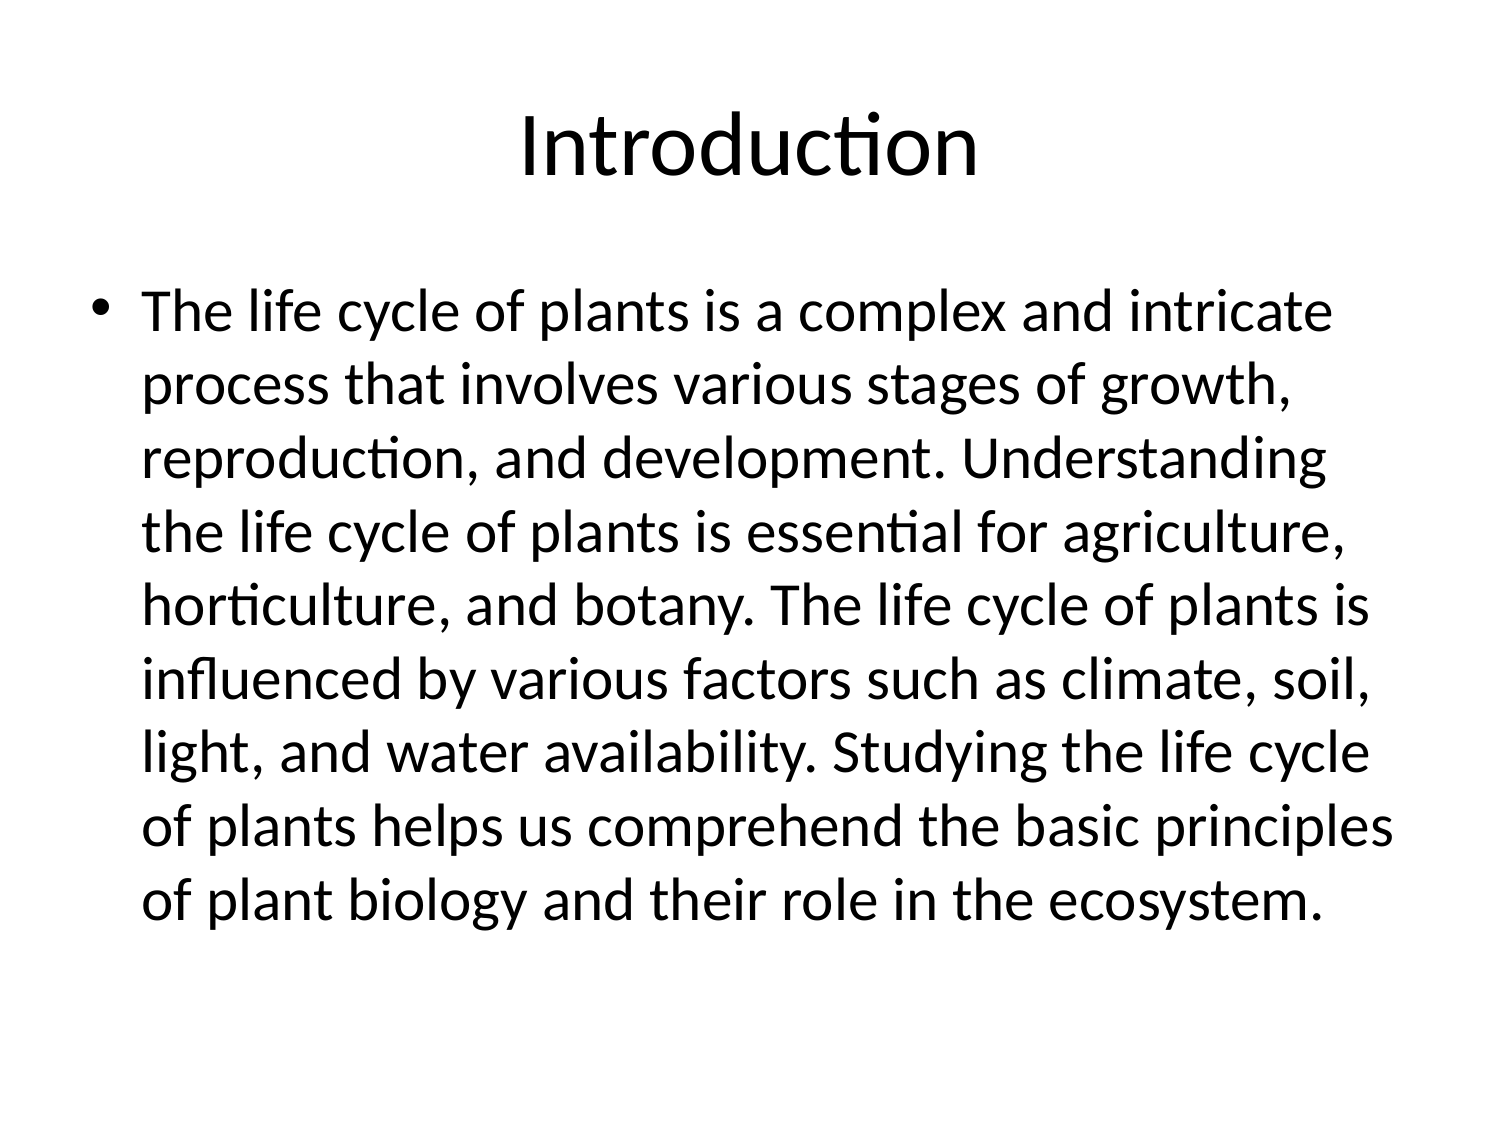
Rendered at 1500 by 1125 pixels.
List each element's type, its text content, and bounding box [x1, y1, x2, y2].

list The life cycle of plants is a complex and intricate process that involves various stages of growth, reproduction, and development. Understanding the life cycle of plants is essential for agriculture, horticulture, and botany. The life cycle of plants is influenced by various factors such as climate, soil, light, and water availability. Studying the life cycle of plants helps us comprehend the basic principles of plant biology and their role in the ecosystem. [75, 262, 1425, 1005]
title Introduction [75, 45, 1425, 233]
